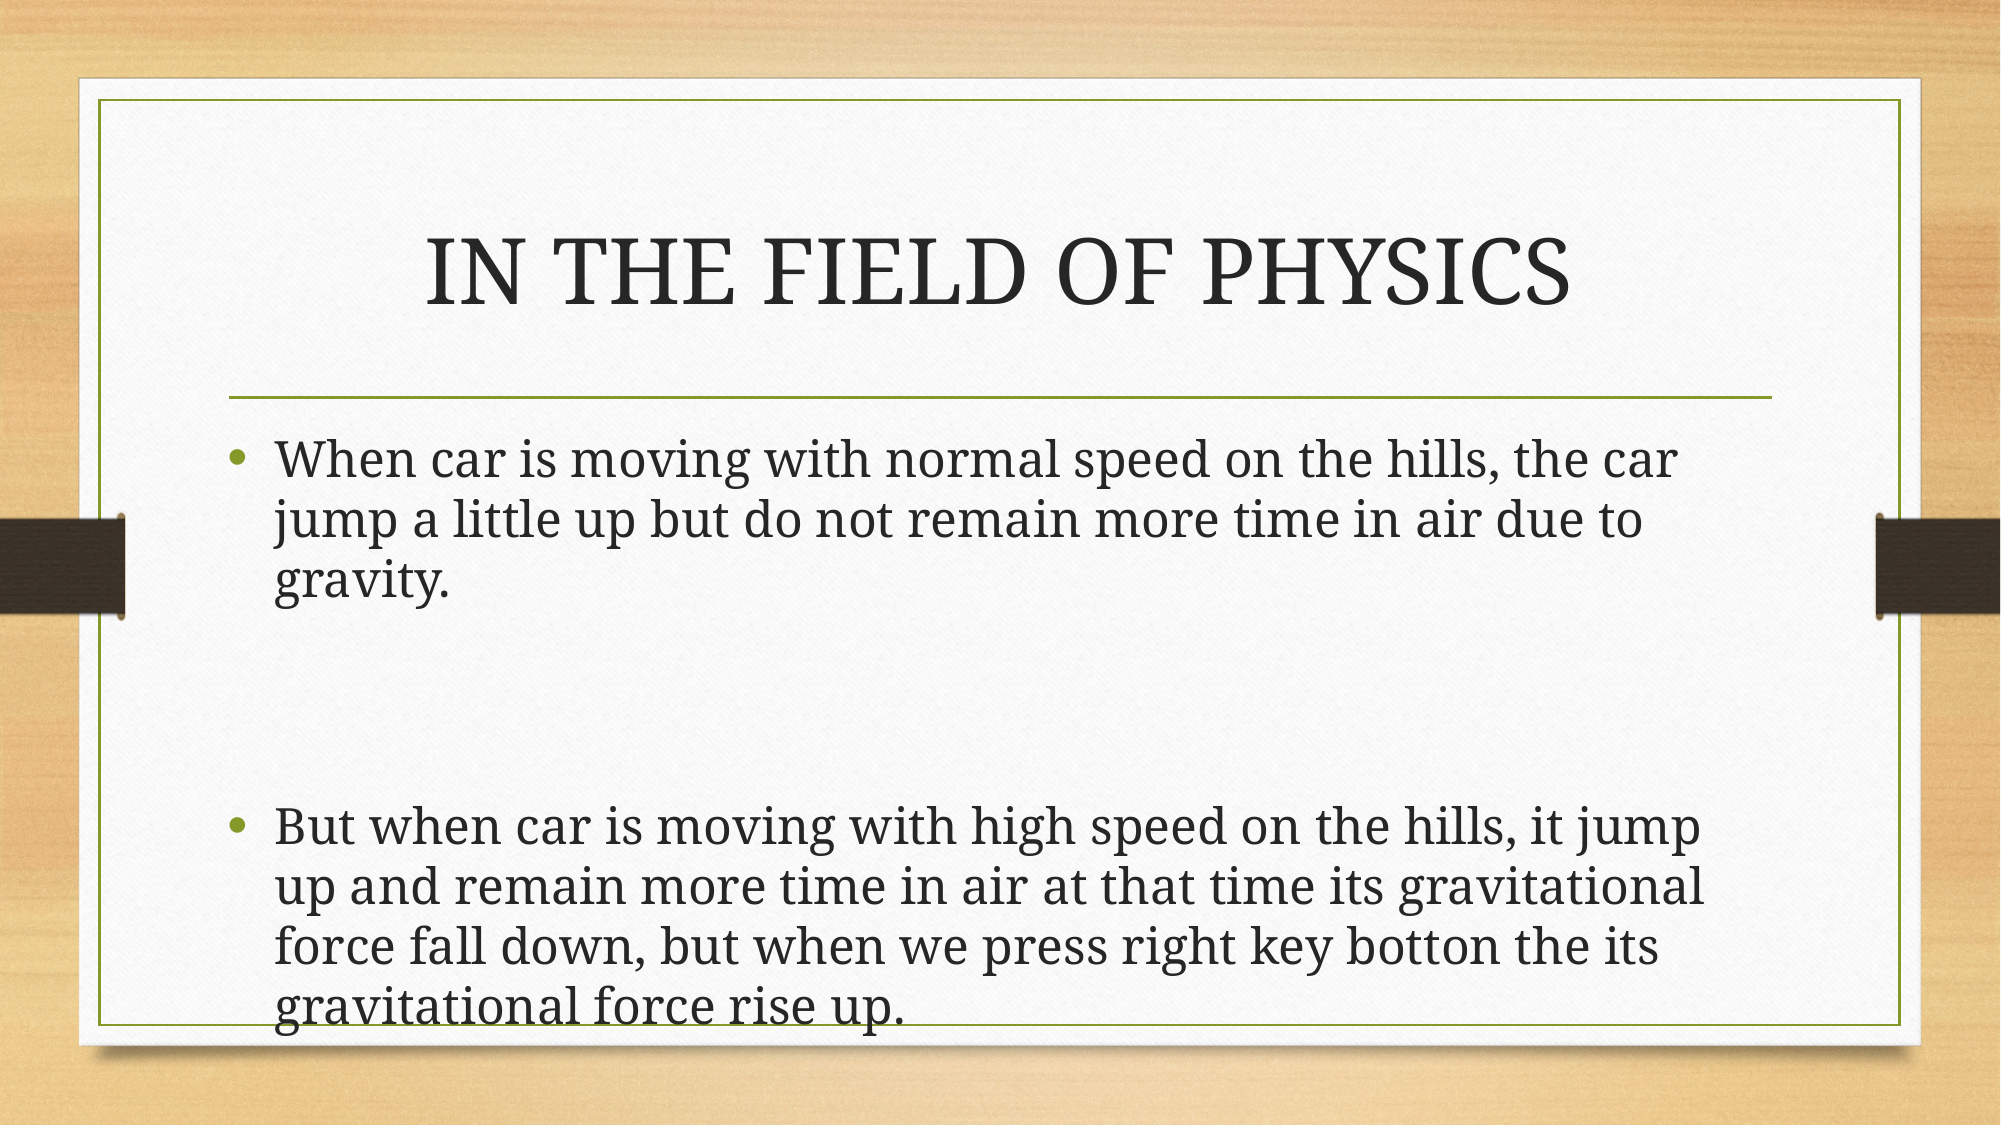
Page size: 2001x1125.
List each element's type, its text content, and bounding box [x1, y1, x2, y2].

title IN THE FIELD OF PHYSICS [212, 161, 1788, 375]
list When car is moving with normal speed on the hills, the car jump a little up but do not remain more time in air due to gravity. But when car is moving with high speed on the hills, it jump up and remain more time in air at that time its gravitational force fall down, but when we press right key botton the its gravitational force rise up. [212, 419, 1788, 964]
picture [0, 0, 2001, 1125]
